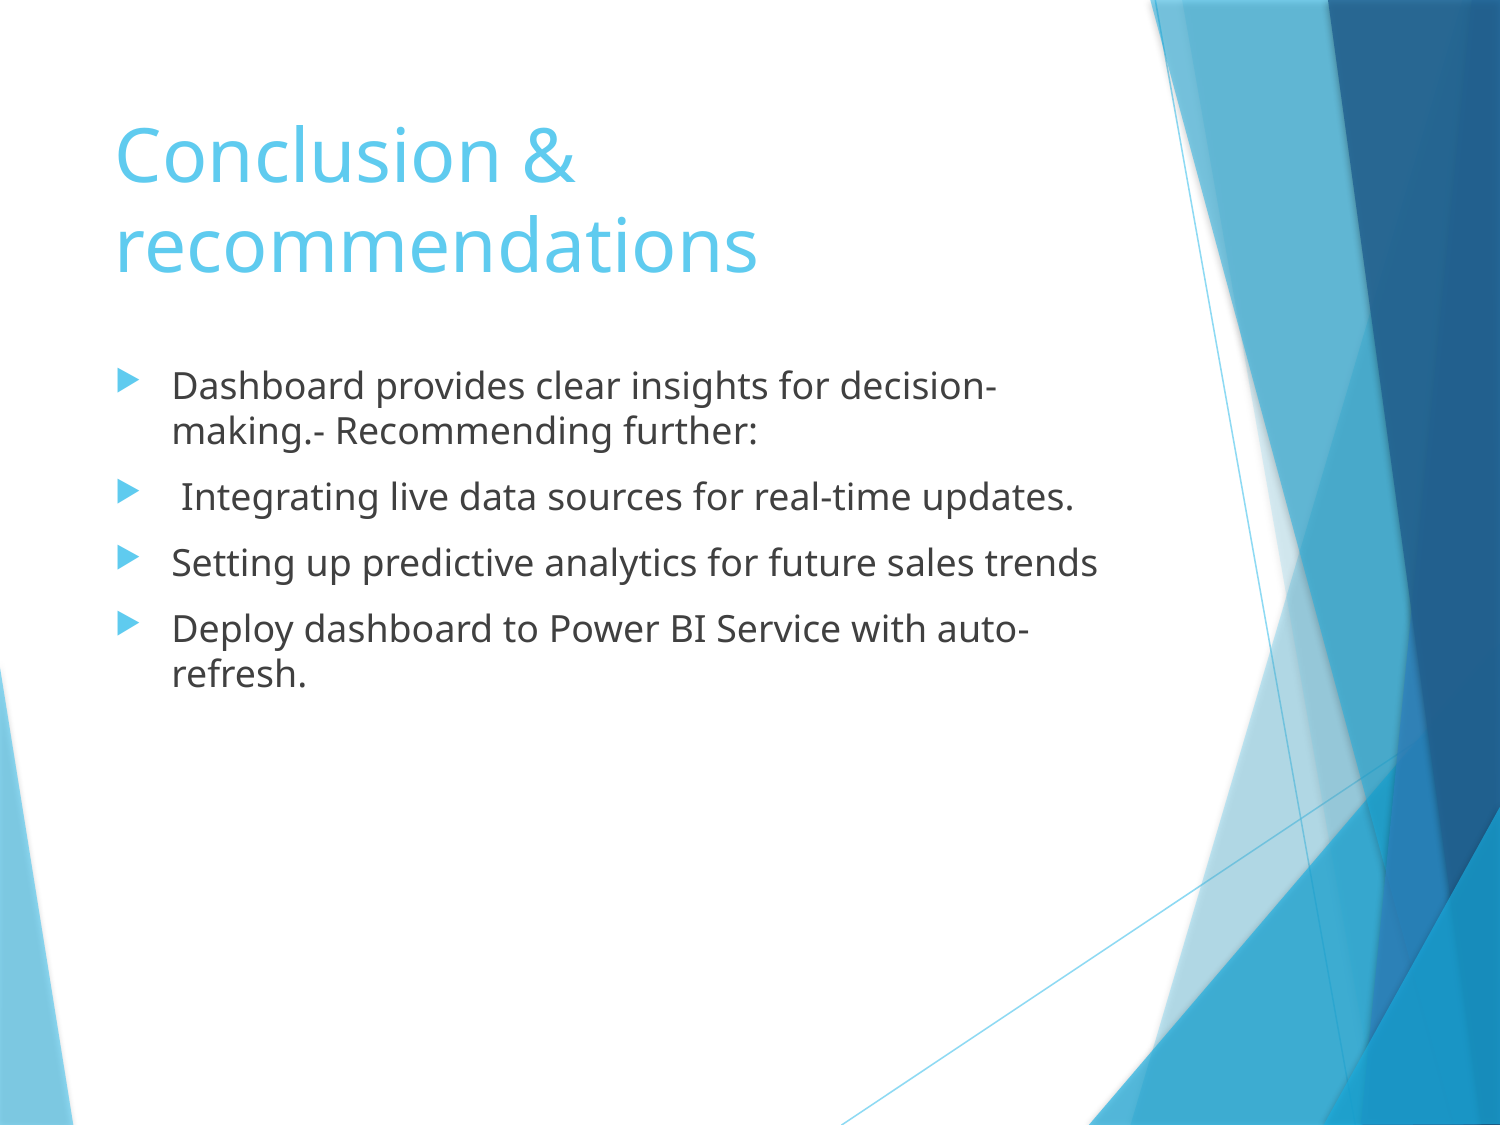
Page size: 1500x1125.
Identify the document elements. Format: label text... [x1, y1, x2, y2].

title Conclusion & recommendations [99, 99, 1142, 317]
list Dashboard provides clear insights for decision-making.- Recommending further: Integrating live data sources for real-time updates. Setting up predictive analytics for future sales trends Deploy dashboard to Power BI Service with auto-refresh. [99, 354, 1142, 992]
